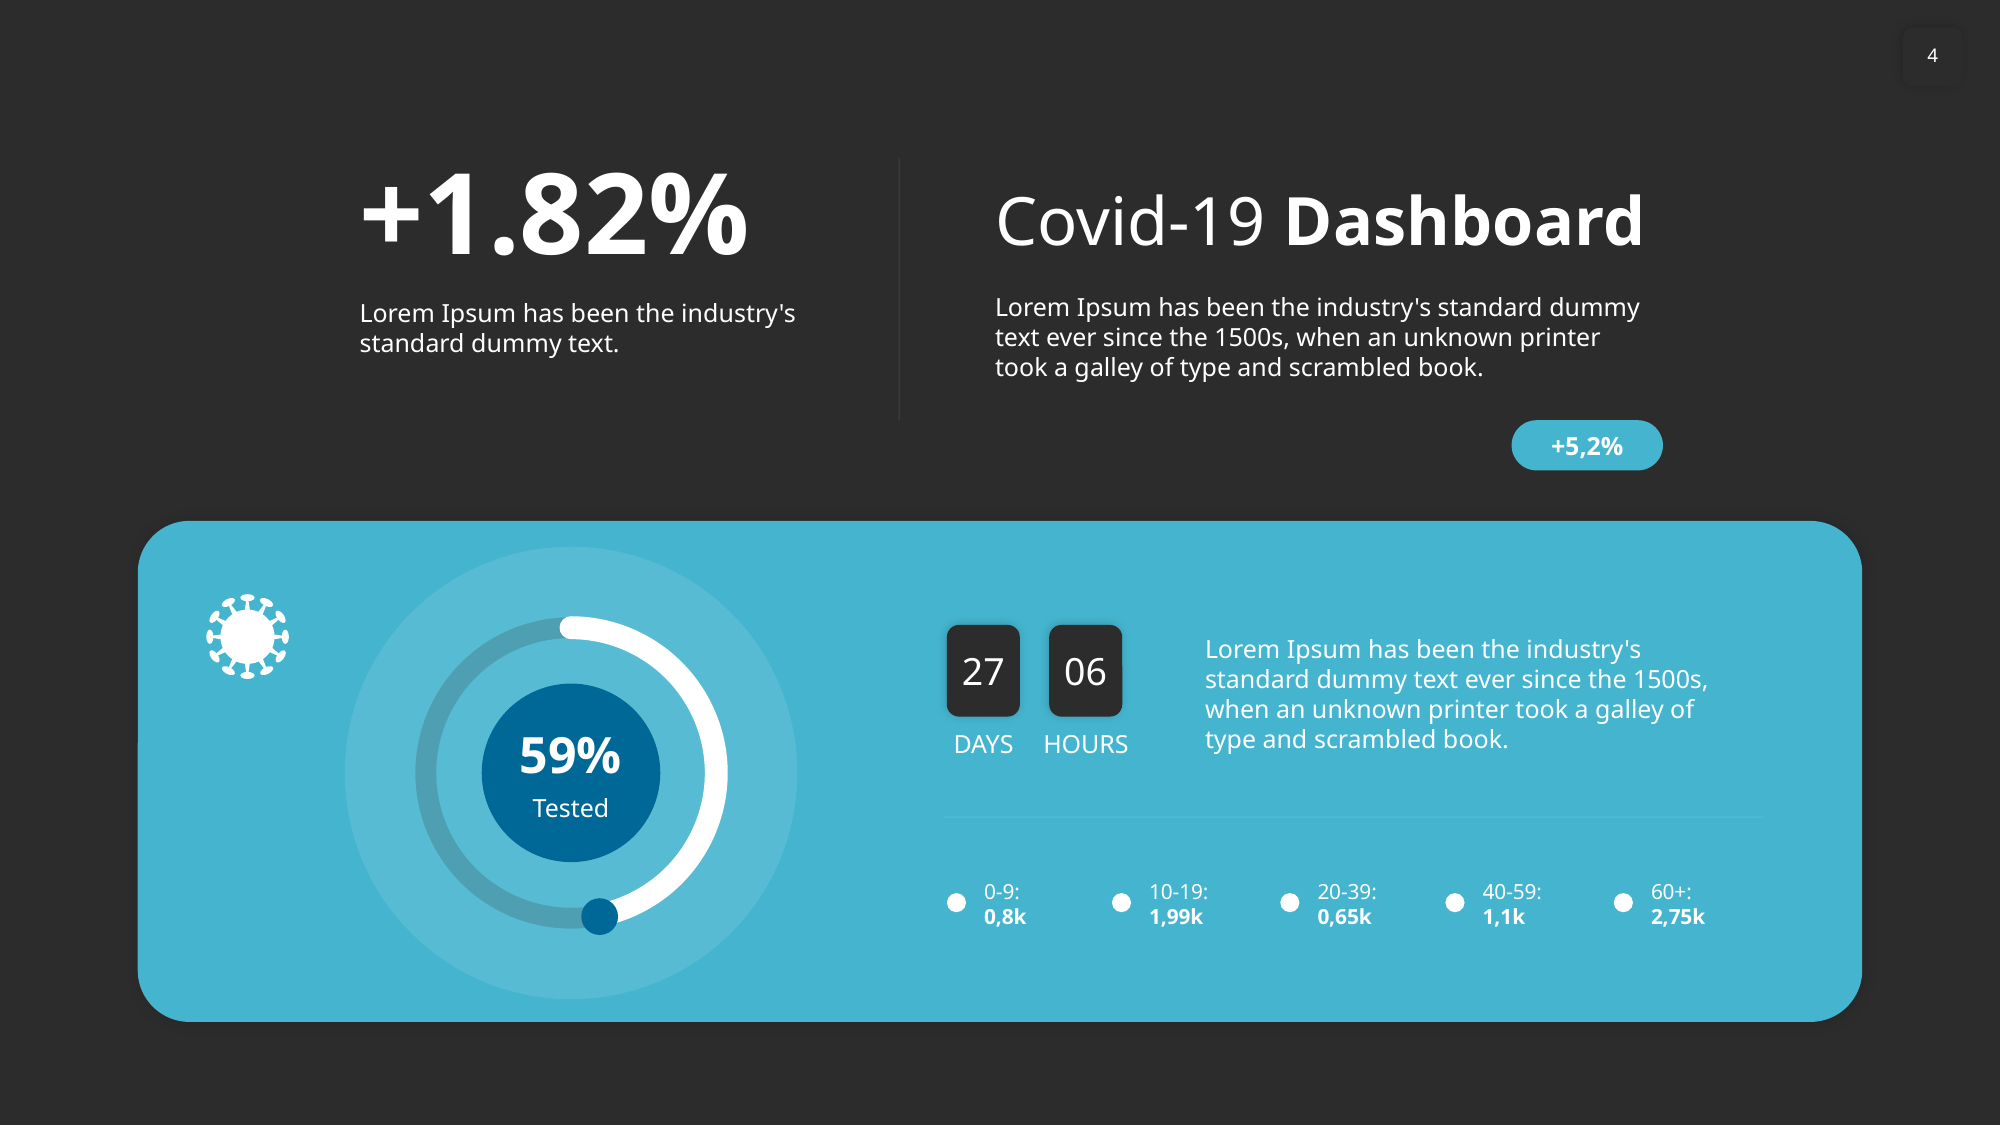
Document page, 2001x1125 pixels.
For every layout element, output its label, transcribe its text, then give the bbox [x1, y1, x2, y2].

text_box Lorem Ipsum has been the industry's standard dummy text ever since the 1500s, when an unknown printer took a galley of type and scrambled book. [1190, 626, 1764, 761]
text_box +1.82% [344, 134, 849, 285]
text_box Covid-19 Dashboard [980, 170, 1663, 266]
text_box [1444, 892, 1466, 914]
text_box HOURS [1035, 720, 1137, 766]
slide_number 4 [1902, 27, 1963, 87]
text_box +5,2% [1510, 419, 1665, 472]
text_box 06 [1048, 623, 1124, 718]
text_box 20-39: 0,65k [1302, 871, 1424, 937]
text_box Lorem Ipsum has been the industry's standard dummy text ever since the 1500s, when an unknown printer took a galley of type and scrambled book. [980, 284, 1663, 389]
text_box [1612, 892, 1635, 914]
text_box [1110, 892, 1133, 914]
text_box [569, 626, 718, 912]
text_box [1279, 892, 1301, 914]
text_box 59% [481, 715, 661, 785]
text_box [945, 892, 968, 914]
text_box [1045, 622, 1114, 720]
text_box 40-59: 1,1k [1467, 871, 1589, 937]
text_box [206, 594, 289, 679]
text_box DAYS [939, 720, 1029, 766]
text_box 10-19: 1,99k [1134, 871, 1255, 937]
text_box Tested [481, 785, 661, 830]
text_box [136, 519, 1864, 1023]
text_box 27 [945, 623, 1021, 718]
text_box [424, 626, 604, 920]
text_box [343, 545, 799, 1001]
text_box 60+: 2,75k [1636, 871, 1757, 937]
text_box Lorem Ipsum has been the industry's standard dummy text. [344, 290, 849, 366]
text_box 0-9: 0,8k [969, 871, 1090, 937]
text_box [580, 897, 620, 937]
